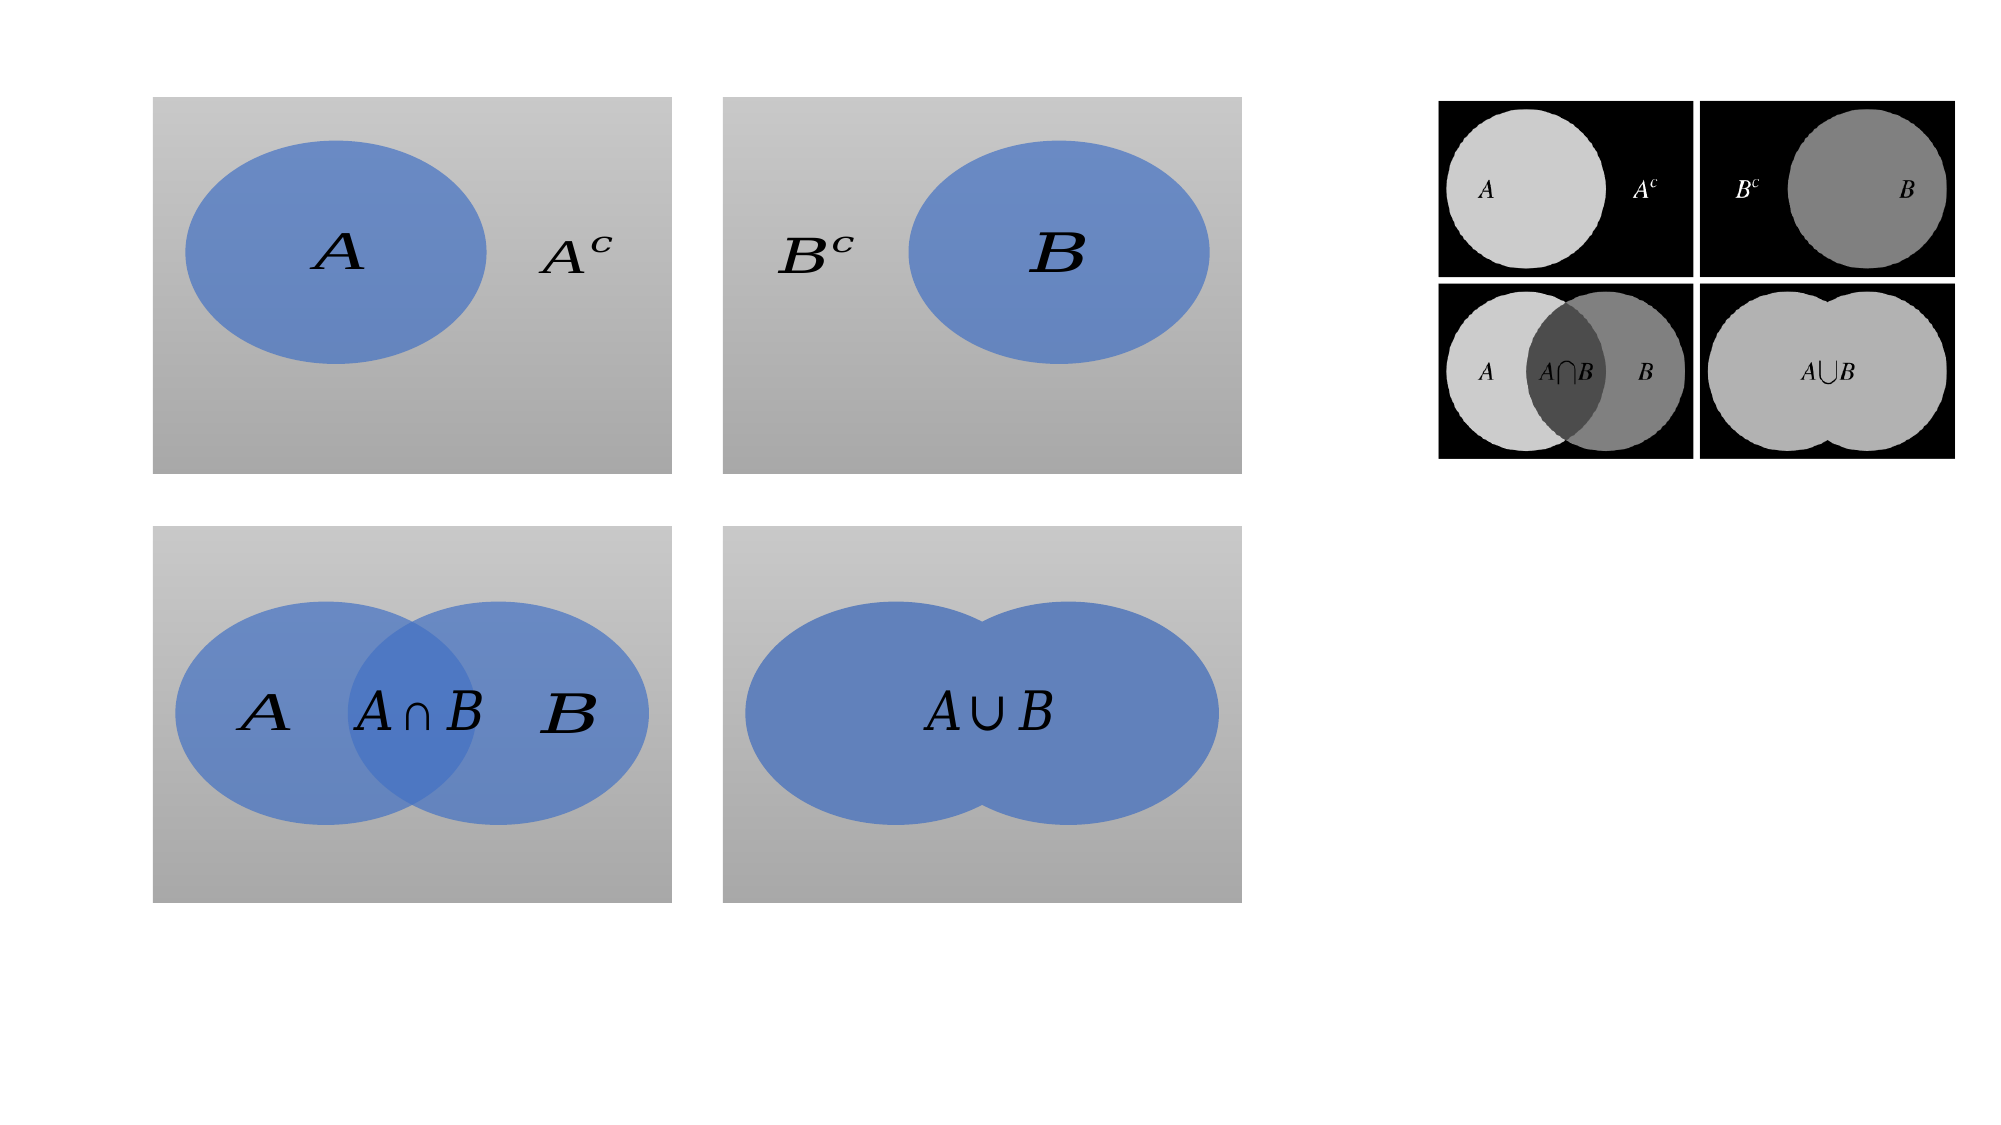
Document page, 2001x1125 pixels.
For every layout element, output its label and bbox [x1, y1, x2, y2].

text_box [185, 140, 487, 364]
text_box [175, 601, 347, 825]
text_box [722, 526, 1242, 903]
text_box [152, 97, 672, 474]
text_box [152, 526, 672, 903]
text_box [908, 140, 1210, 364]
text_box [722, 97, 1242, 474]
text_box [347, 601, 649, 825]
picture [1427, 82, 1965, 477]
text_box [745, 601, 982, 825]
text_box [917, 601, 1219, 825]
